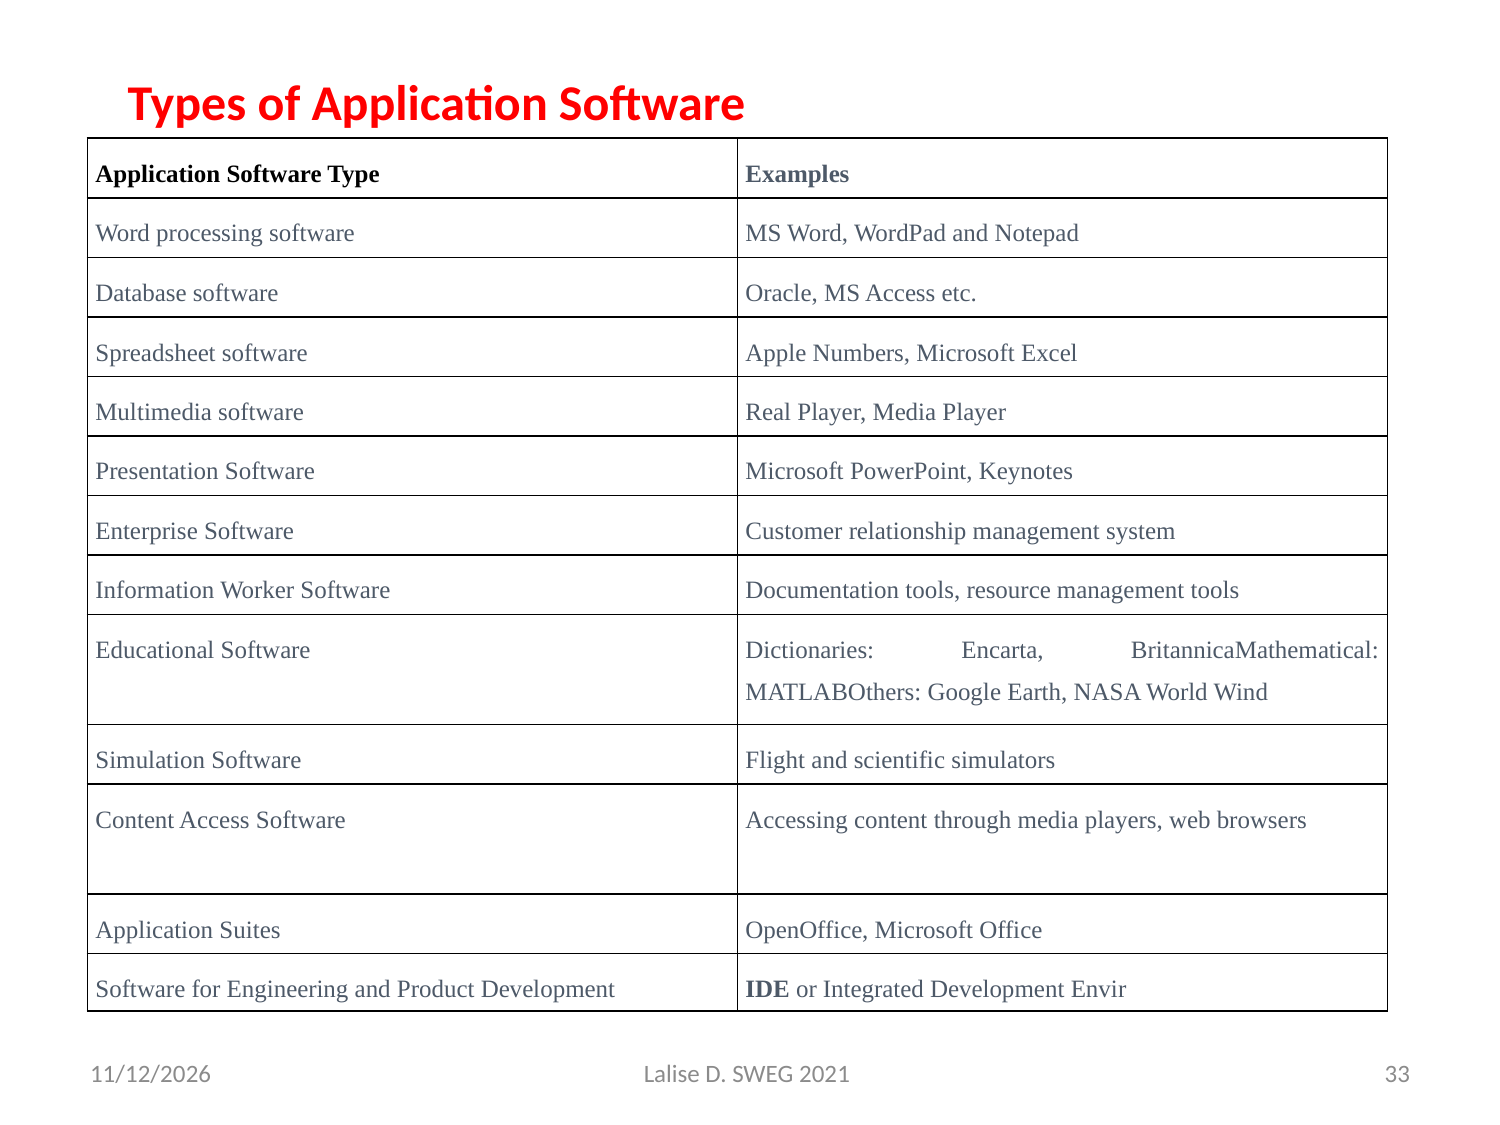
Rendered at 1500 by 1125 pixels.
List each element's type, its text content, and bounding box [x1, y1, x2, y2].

table_header Application Software Type [88, 139, 737, 197]
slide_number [75, 1042, 425, 1103]
table_cell Dictionaries: Encarta, BritannicaMathematical: MATLABOthers: Google Earth, NASA World Wind [738, 615, 1387, 724]
table_cell Oracle, MS Access etc. [738, 258, 1387, 316]
table_header Examples [738, 139, 1387, 197]
table_cell Database software [88, 258, 737, 316]
table_cell Application Suites [88, 895, 737, 953]
table_cell Real Player, Media Player [738, 377, 1387, 435]
table_cell Software for Engineering and Product Development [88, 954, 737, 1010]
table_cell Microsoft PowerPoint, Keynotes [738, 437, 1387, 495]
table_cell Presentation Software [88, 437, 737, 495]
slide_number 33 [1074, 1042, 1425, 1103]
table_cell Documentation tools, resource management tools [738, 556, 1387, 614]
table_cell Accessing content through media players, web browsers [738, 785, 1387, 893]
table_cell Flight and scientific simulators [738, 725, 1387, 783]
table_cell Apple Numbers, Microsoft Excel [738, 318, 1387, 376]
table_cell Information Worker Software [88, 556, 737, 614]
table_cell Customer relationship management system [738, 496, 1387, 554]
table_cell Multimedia software [88, 377, 737, 435]
table_cell Enterprise Software [88, 496, 737, 554]
table_cell Content Access Software [88, 785, 737, 893]
table_cell Word processing software [88, 199, 737, 257]
table_cell OpenOffice, Microsoft Office [738, 895, 1387, 953]
table_cell IDE or Integrated Development Envir [738, 954, 1387, 1010]
table_cell Educational Software [88, 615, 737, 724]
table_cell MS Word, WordPad and Notepad [738, 199, 1387, 257]
footer Lalise D. SWEG 2021 [512, 1042, 988, 1103]
table_cell Simulation Software [88, 725, 737, 783]
table_cell Spreadsheet software [88, 318, 737, 376]
